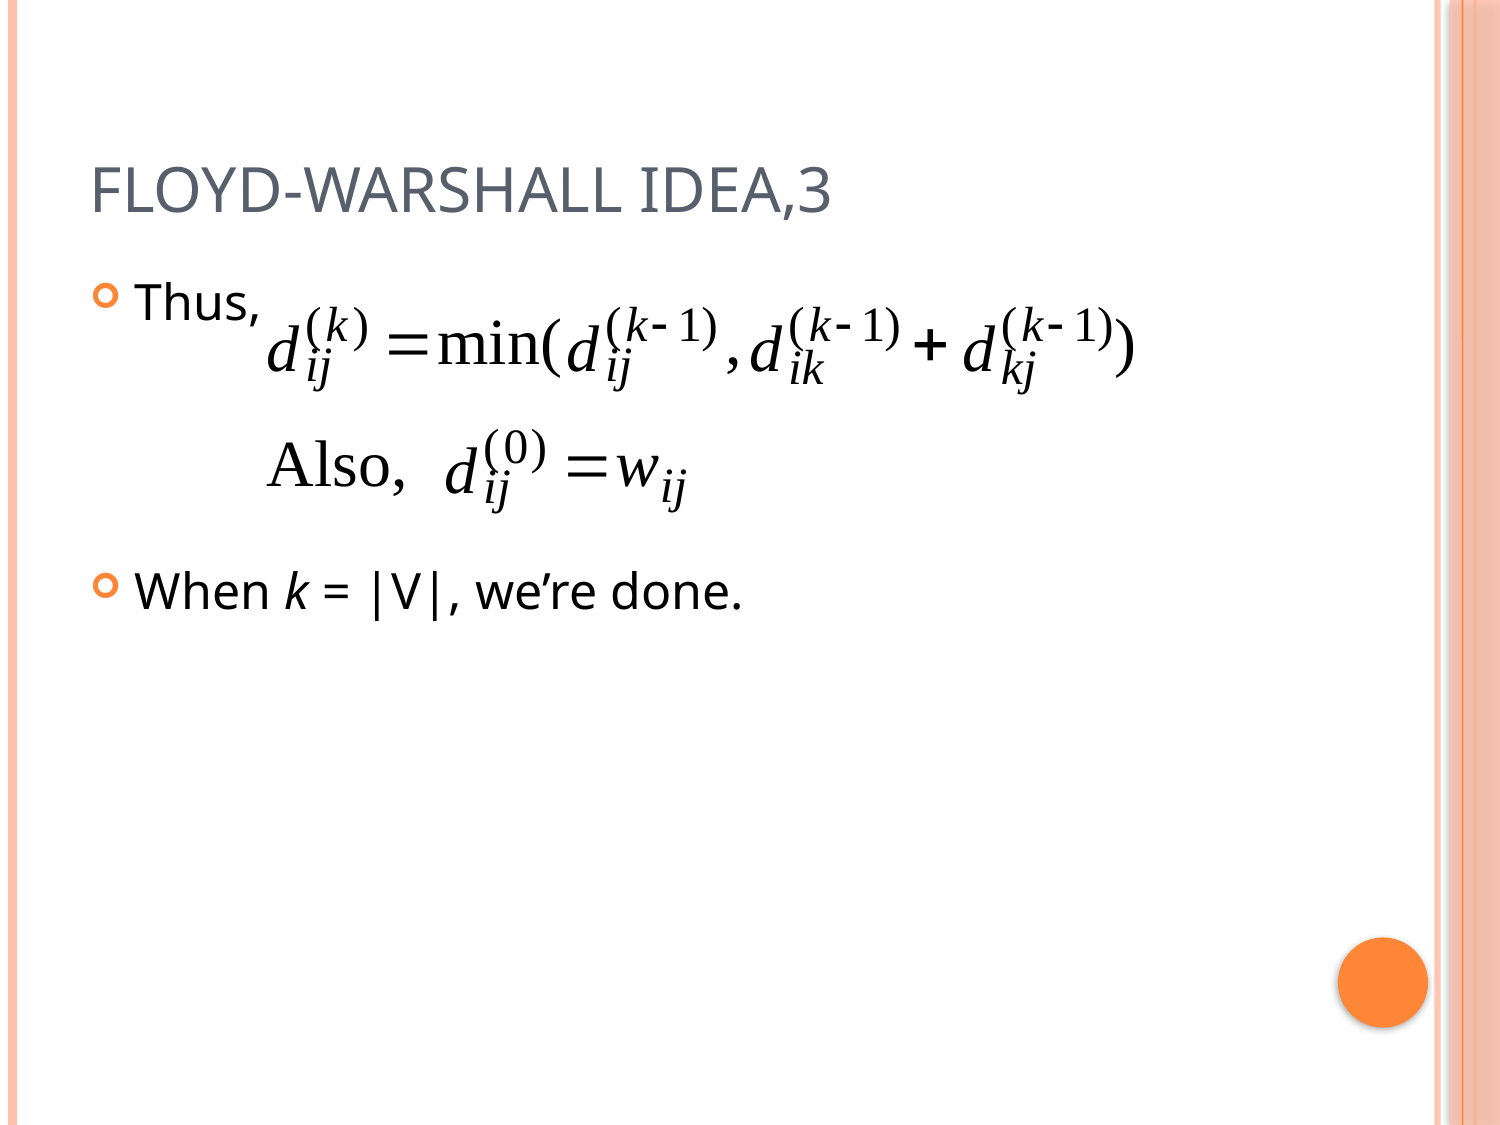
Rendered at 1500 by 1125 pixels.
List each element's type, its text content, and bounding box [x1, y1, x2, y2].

title Floyd-Warshall Idea,3 [75, 45, 1338, 233]
list Thus, When k = |V|, we’re done. [74, 262, 1338, 1063]
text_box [261, 299, 1243, 546]
